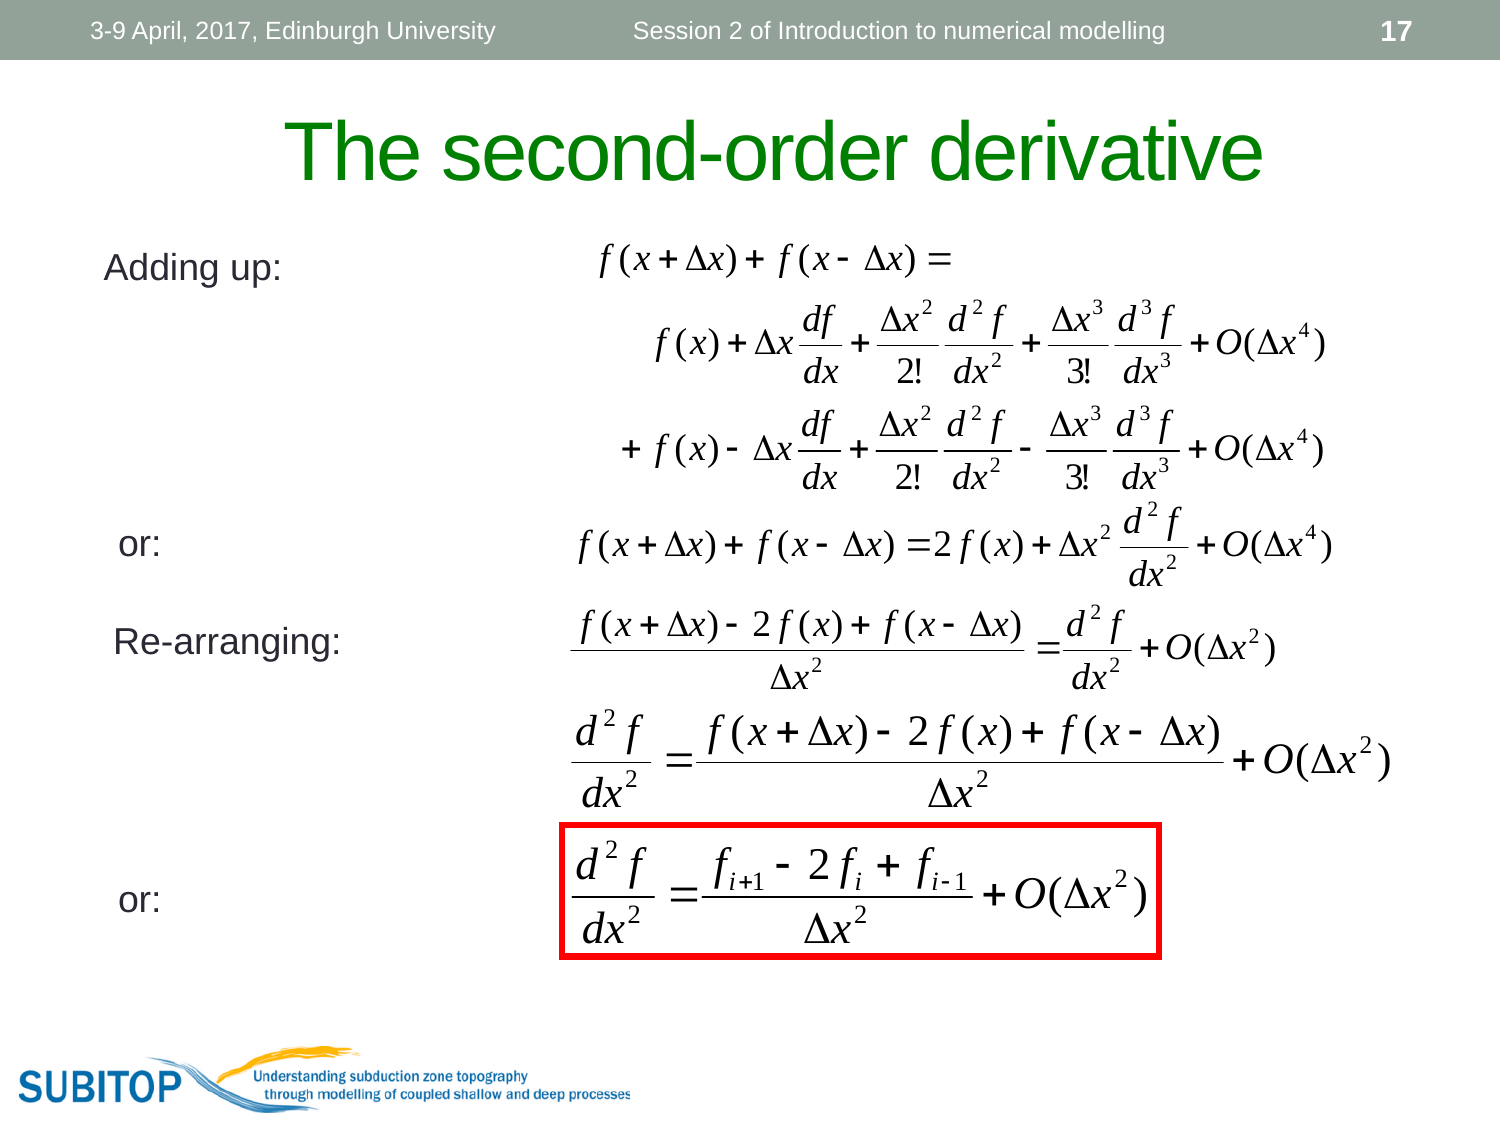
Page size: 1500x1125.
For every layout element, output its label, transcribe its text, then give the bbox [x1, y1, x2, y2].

title The second-order derivative [150, 85, 1401, 208]
text_box Re-arranging: [98, 609, 357, 669]
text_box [565, 490, 1341, 595]
text_box or: [103, 867, 177, 927]
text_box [564, 696, 1401, 818]
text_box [586, 235, 1334, 487]
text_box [564, 828, 1156, 954]
footer Session 2 of Introduction to numerical modelling [562, 3, 1238, 57]
text_box Adding up: [88, 235, 308, 296]
text_box or: [103, 511, 177, 572]
slide_number 17 [1365, 3, 1445, 57]
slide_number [75, 3, 550, 57]
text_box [564, 593, 1284, 695]
